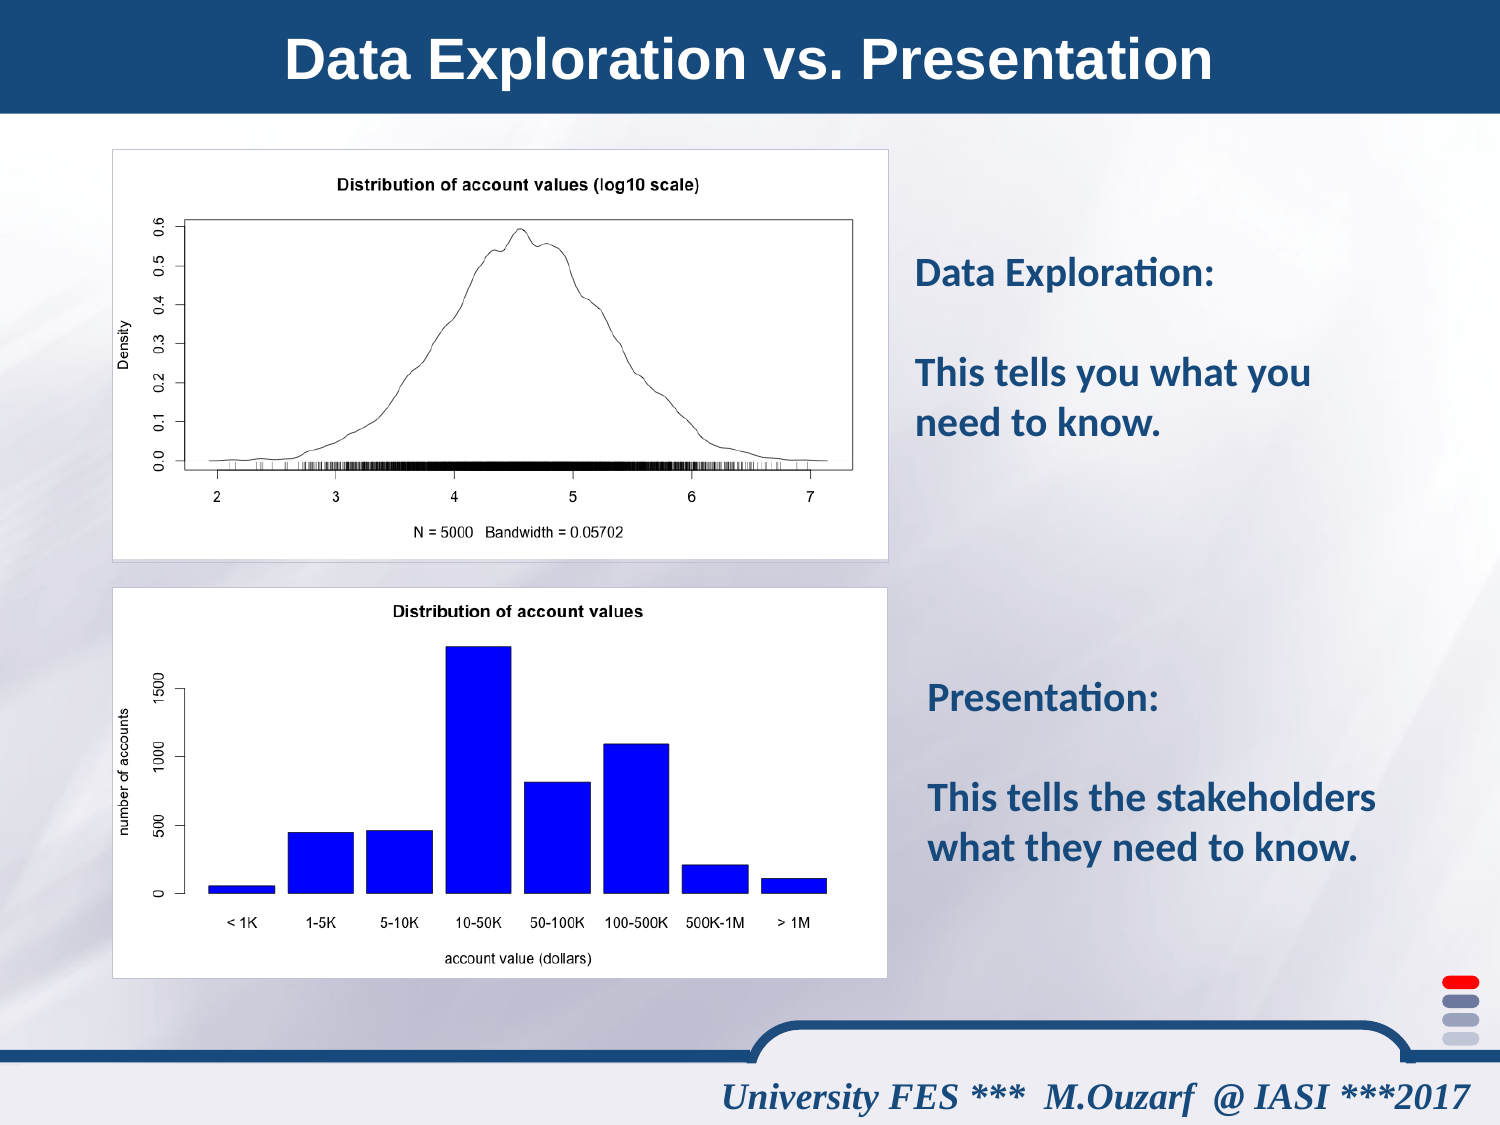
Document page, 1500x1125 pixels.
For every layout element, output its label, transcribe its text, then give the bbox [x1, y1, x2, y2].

text_box Presentation: This tells the stakeholders what they need to know. [912, 662, 1400, 878]
title Data Exploration vs. Presentation [0, 0, 1500, 114]
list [112, 149, 889, 563]
text_box Data Exploration: This tells you what you need to know. [899, 237, 1350, 453]
picture [0, 114, 1500, 1050]
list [112, 587, 888, 979]
